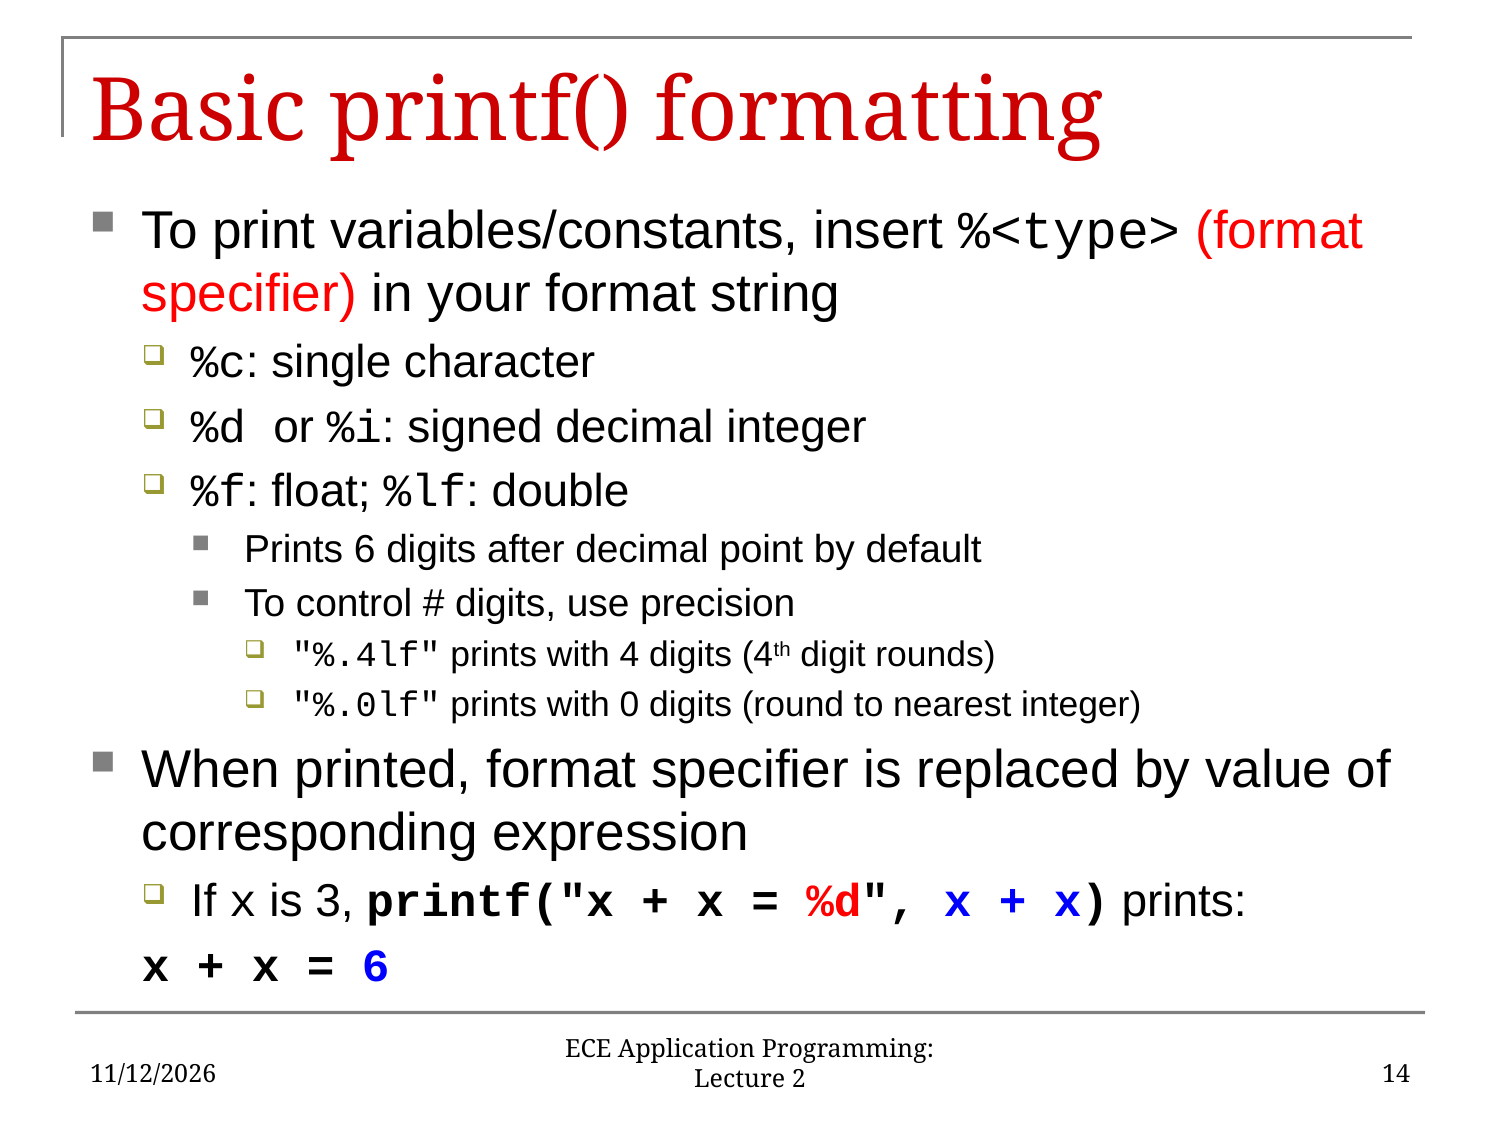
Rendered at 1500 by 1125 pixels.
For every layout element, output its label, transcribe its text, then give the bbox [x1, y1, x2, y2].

slide_number 14 [1074, 1023, 1426, 1100]
title Basic printf() formatting [75, 45, 1425, 163]
footer ECE Application Programming: Lecture 2 [512, 1024, 988, 1101]
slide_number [74, 1023, 426, 1100]
list To print variables/constants, insert %<type> (format specifier) in your format string %c: single character %d or %i: signed decimal integer %f: float; %lf: double Prints 6 digits after decimal point by default To control # digits, use precision "%.4lf" prints with 4 digits (4th digit rounds) "%.0lf" prints with 0 digits (round to nearest integer) When printed, format specifier is replaced by value of corresponding expression If x is 3, printf("x + x = %d", x + x) prints: x + x = 6 [75, 187, 1425, 1006]
